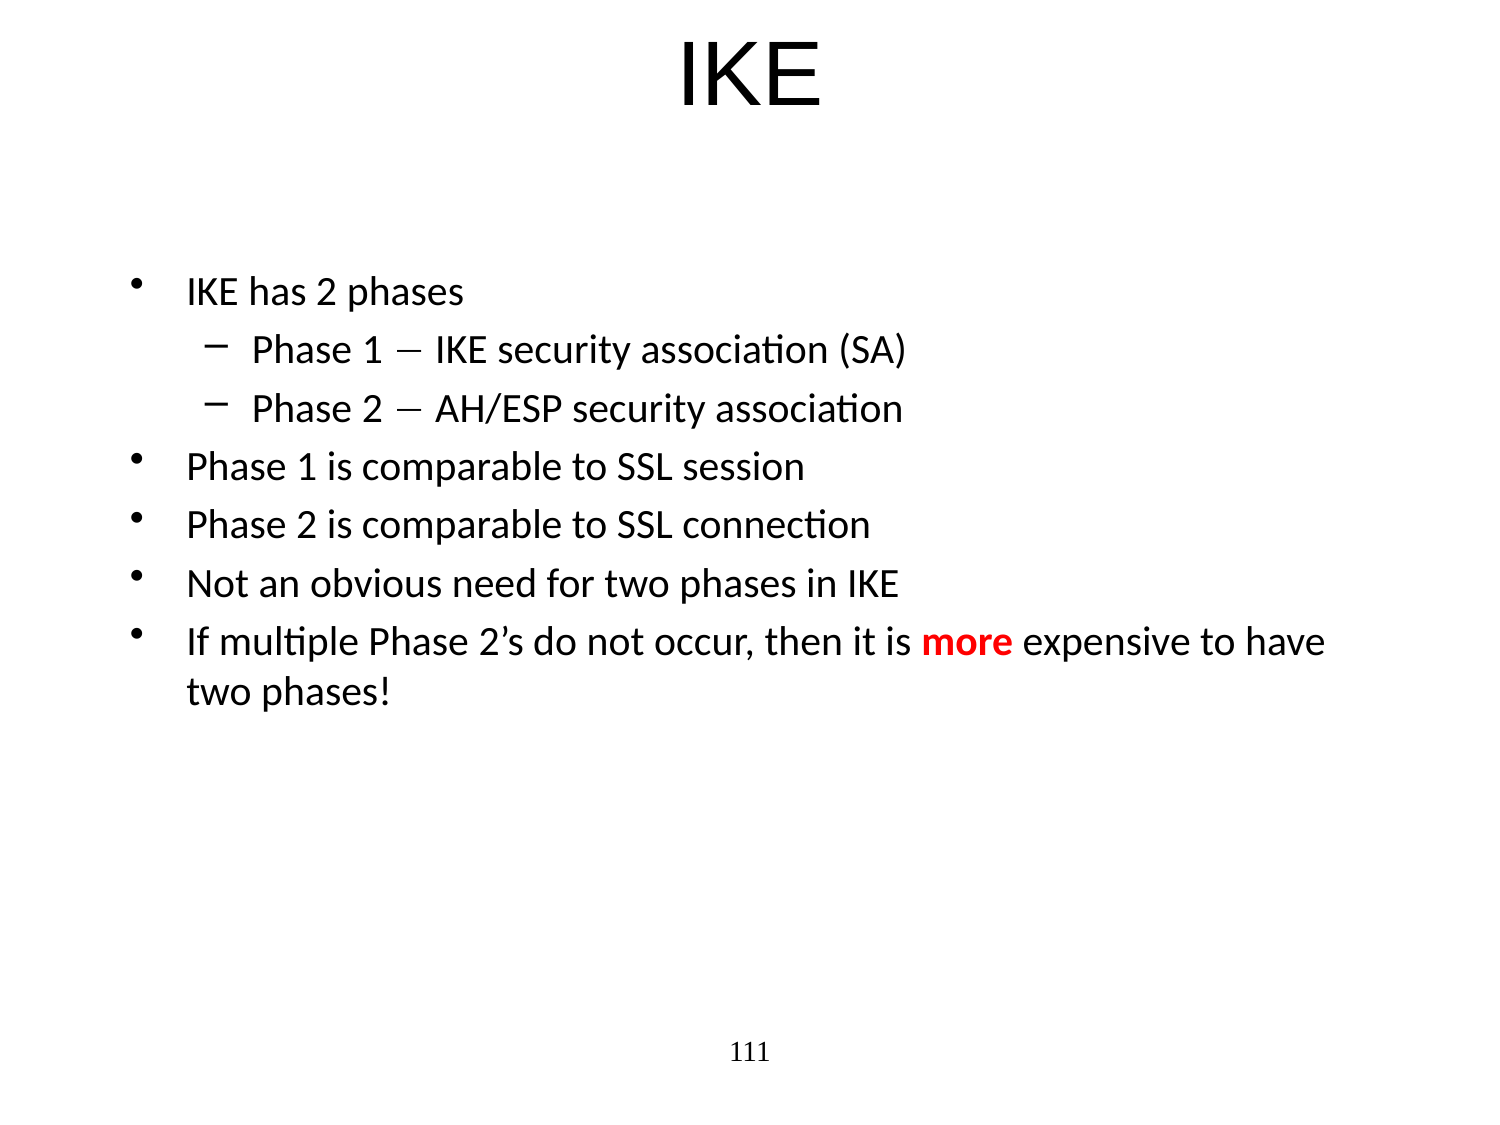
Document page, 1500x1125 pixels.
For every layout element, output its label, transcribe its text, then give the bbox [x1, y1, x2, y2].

title IKE [112, 0, 1388, 163]
footer 111 [511, 1024, 988, 1101]
list IKE has 2 phases Phase 1  IKE security association (SA) Phase 2  AH/ESP security association Phase 1 is comparable to SSL session Phase 2 is comparable to SSL connection Not an obvious need for two phases in IKE If multiple Phase 2’s do not occur, then it is more expensive to have two phases! [114, 255, 1391, 932]
